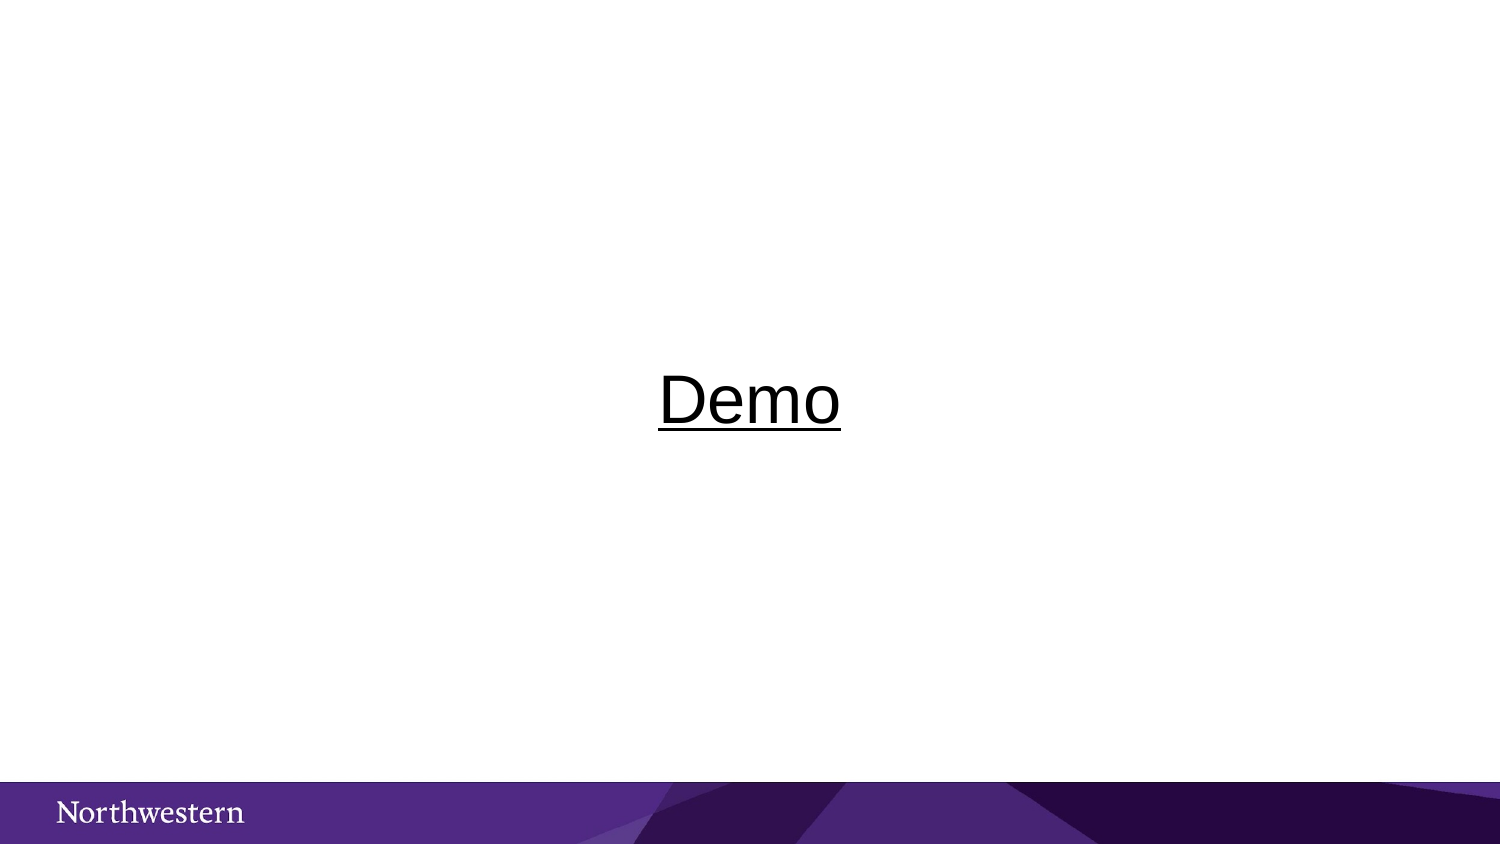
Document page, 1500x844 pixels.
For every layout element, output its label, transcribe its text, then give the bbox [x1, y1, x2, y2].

picture [0, 0, 1500, 844]
list Demo [75, 38, 1425, 754]
